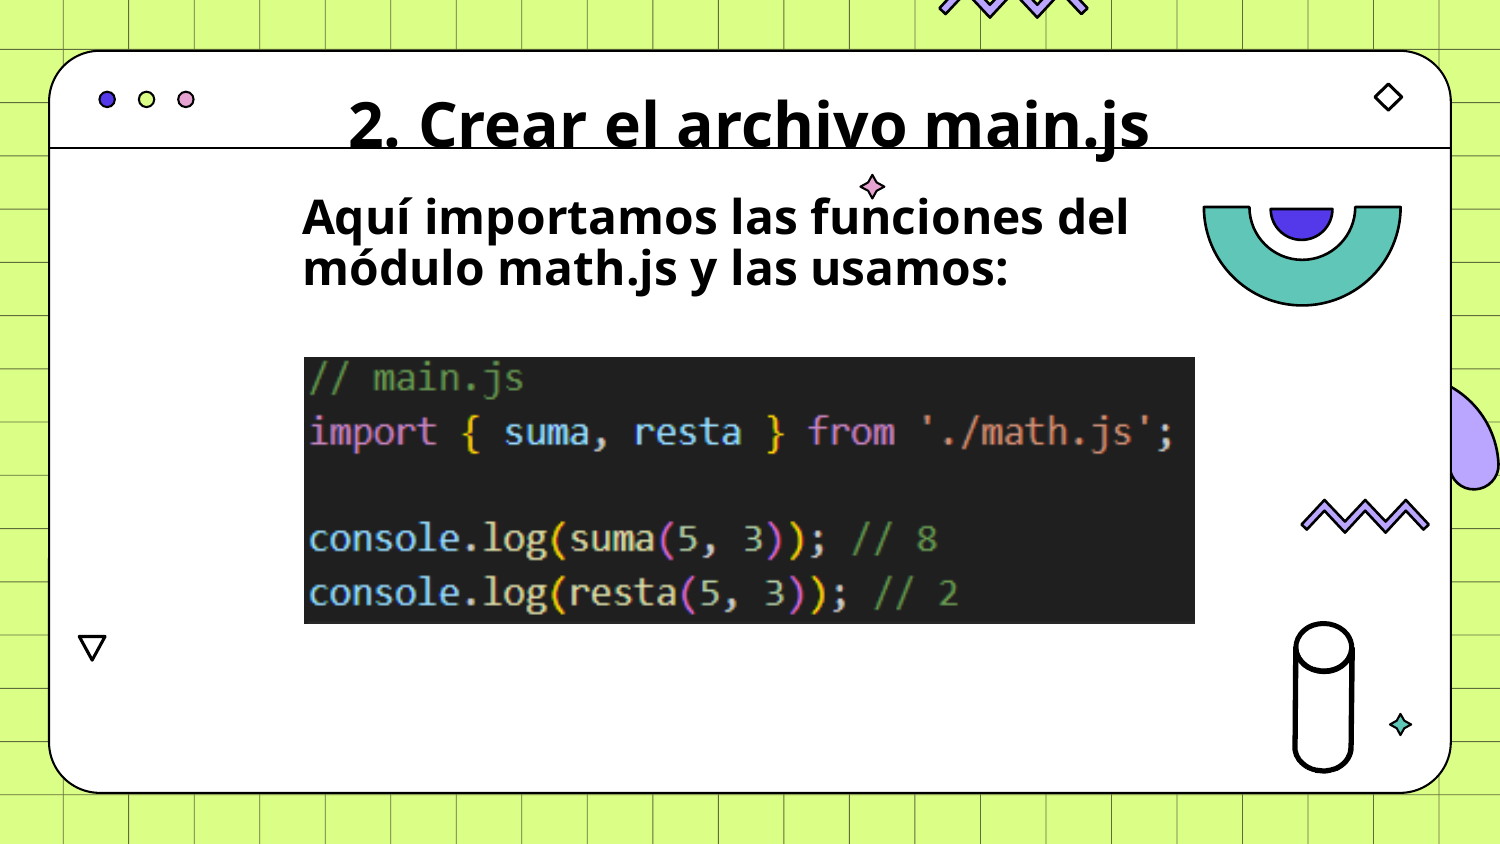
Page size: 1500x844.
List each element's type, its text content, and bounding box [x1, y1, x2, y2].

list Aquí importamos las funciones del módulo math.js y las usamos: [287, 230, 1203, 304]
text_box [860, 174, 885, 199]
text_box [137, 90, 156, 109]
text_box [1301, 499, 1429, 533]
text_box [1373, 82, 1404, 112]
text_box [77, 634, 107, 662]
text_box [1245, 664, 1402, 727]
text_box [177, 90, 195, 109]
title 2. Crear el archivo main.js [118, 96, 1382, 157]
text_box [1203, 207, 1401, 306]
text_box [1394, 716, 1412, 736]
picture [304, 357, 1195, 624]
text_box [98, 90, 116, 109]
